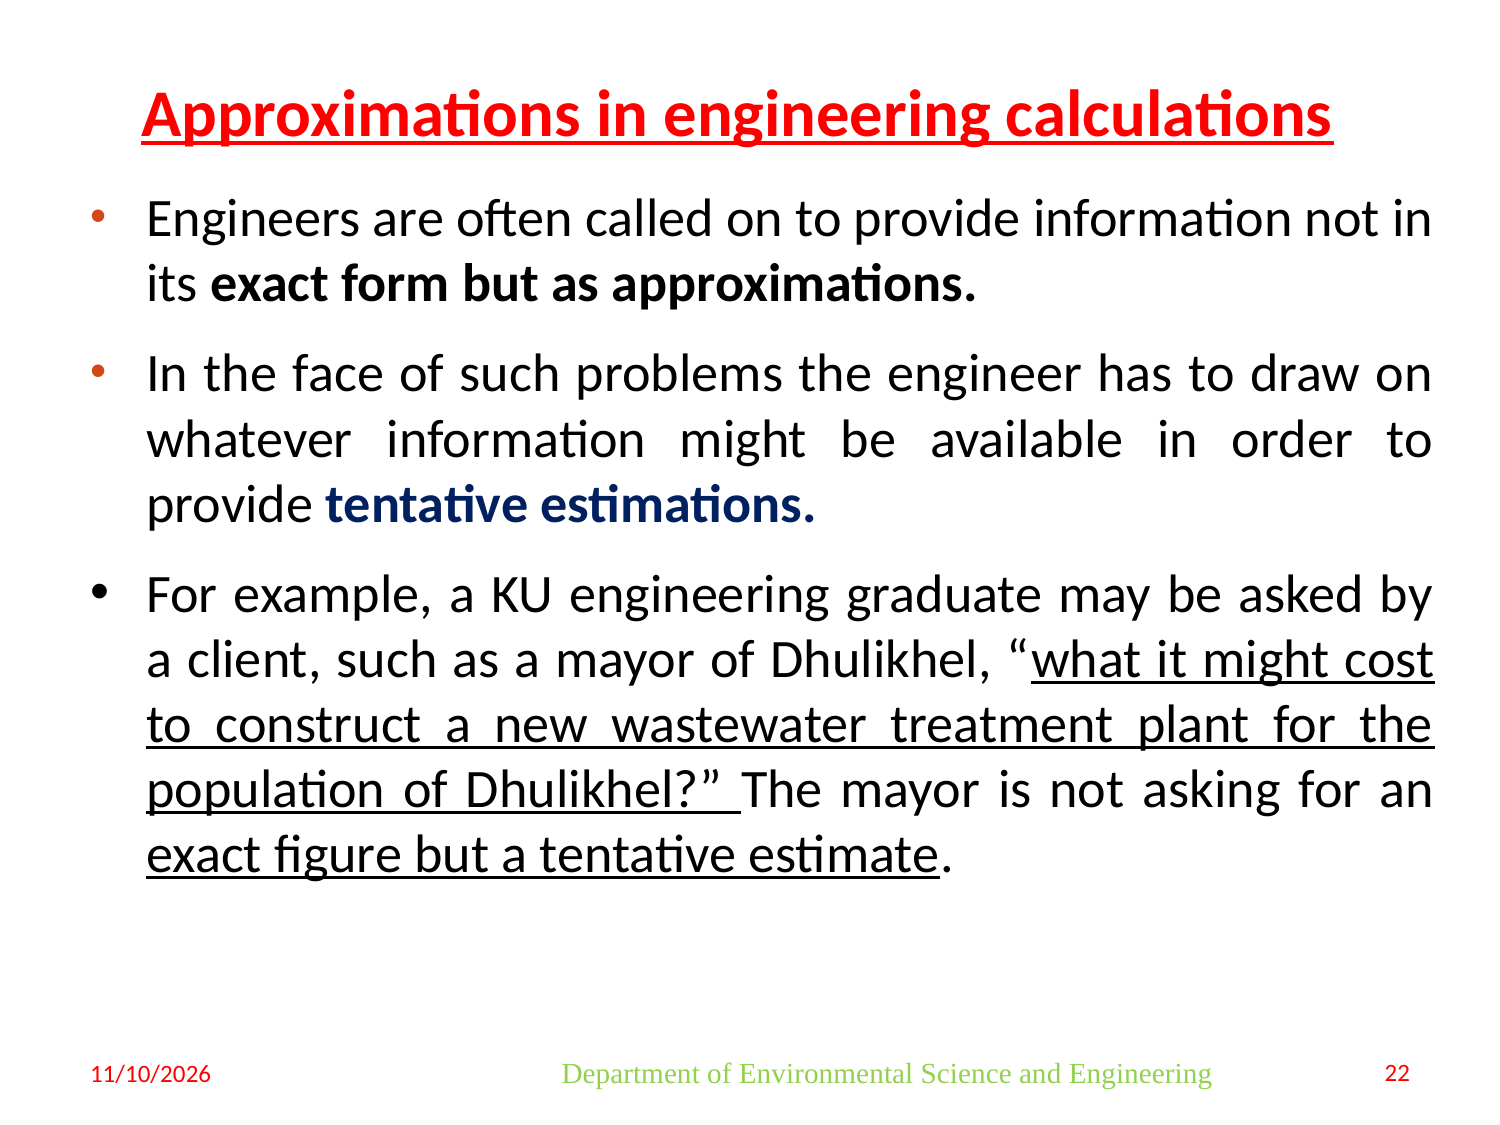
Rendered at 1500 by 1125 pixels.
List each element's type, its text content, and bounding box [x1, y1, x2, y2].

title Approximations in engineering calculations [75, 45, 1400, 174]
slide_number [75, 1042, 425, 1103]
list Engineers are often called on to provide information not in its exact form but as approximations. In the face of such problems the engineer has to draw on whatever information might be available in order to provide tentative estimations. For example, a KU engineering graduate may be asked by a client, such as a mayor of Dhulikhel, “what it might cost to construct a new wastewater treatment plant for the population of Dhulikhel?” The mayor is not asking for an exact figure but a tentative estimate. [75, 174, 1450, 1025]
slide_number 22 [1250, 1042, 1425, 1100]
footer Department of Environmental Science and Engineering [512, 1042, 1250, 1100]
